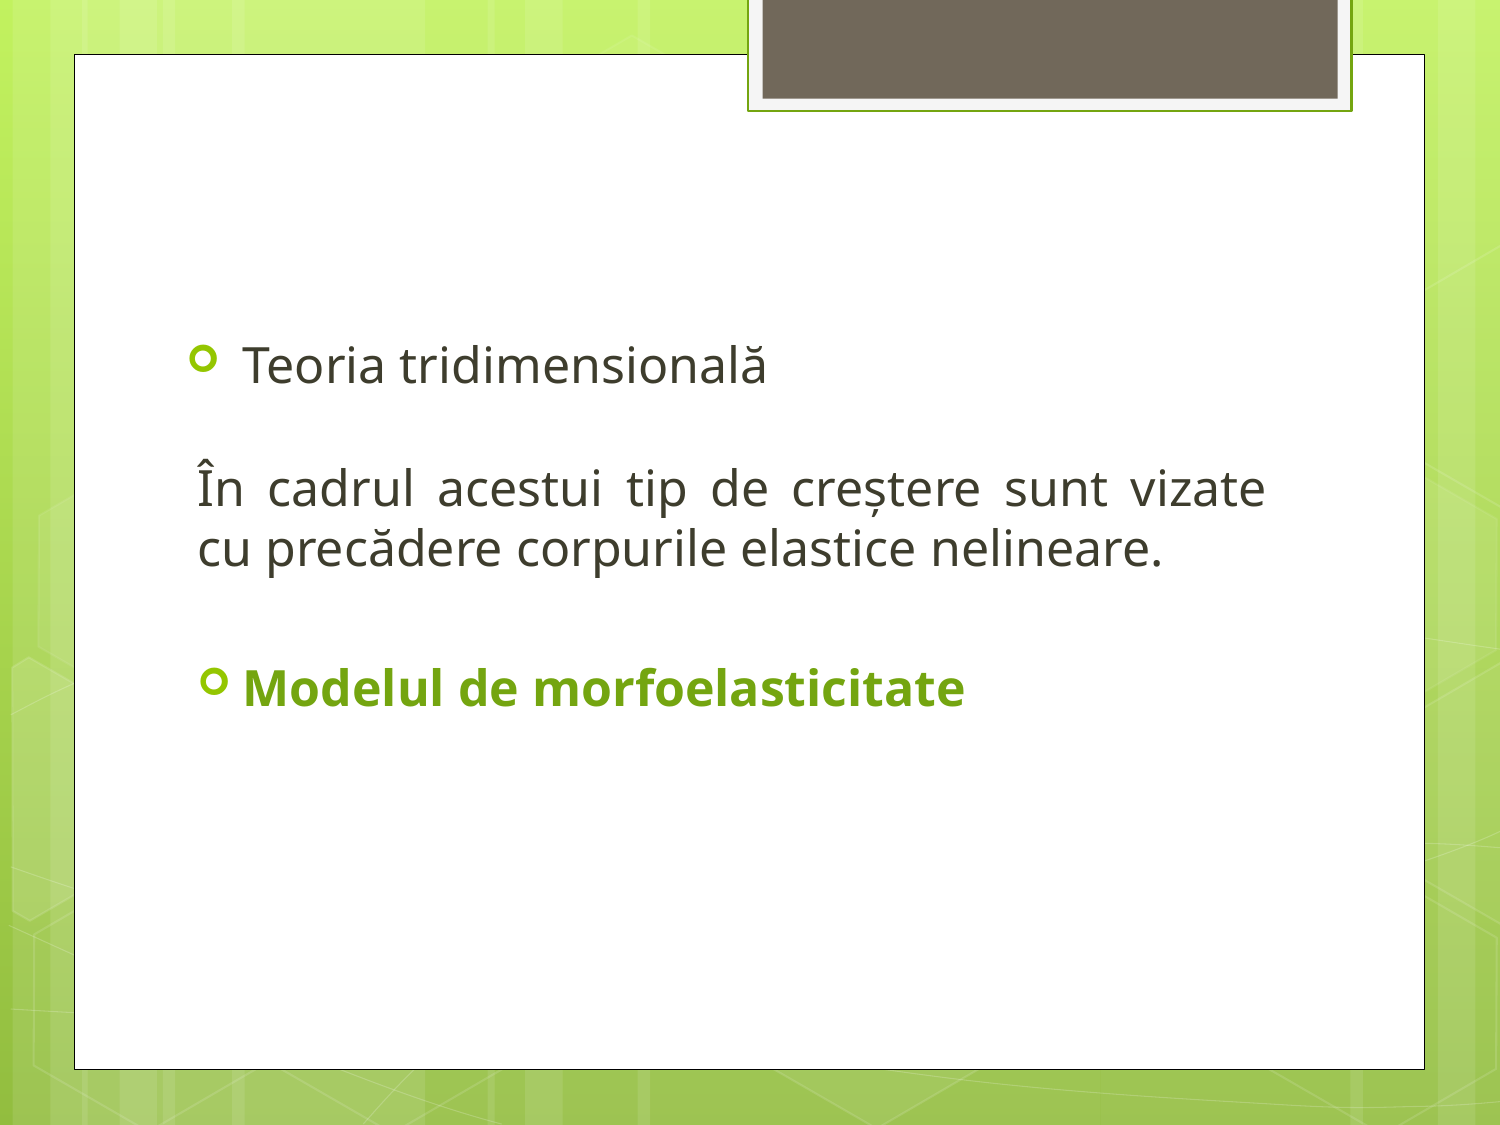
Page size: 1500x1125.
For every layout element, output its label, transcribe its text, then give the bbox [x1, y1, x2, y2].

list Teoria tridimensională În cadrul acestui tip de creştere sunt vizate cu precădere corpurile elastice nelineare. Modelul de morfoelasticitate [171, 326, 1283, 902]
